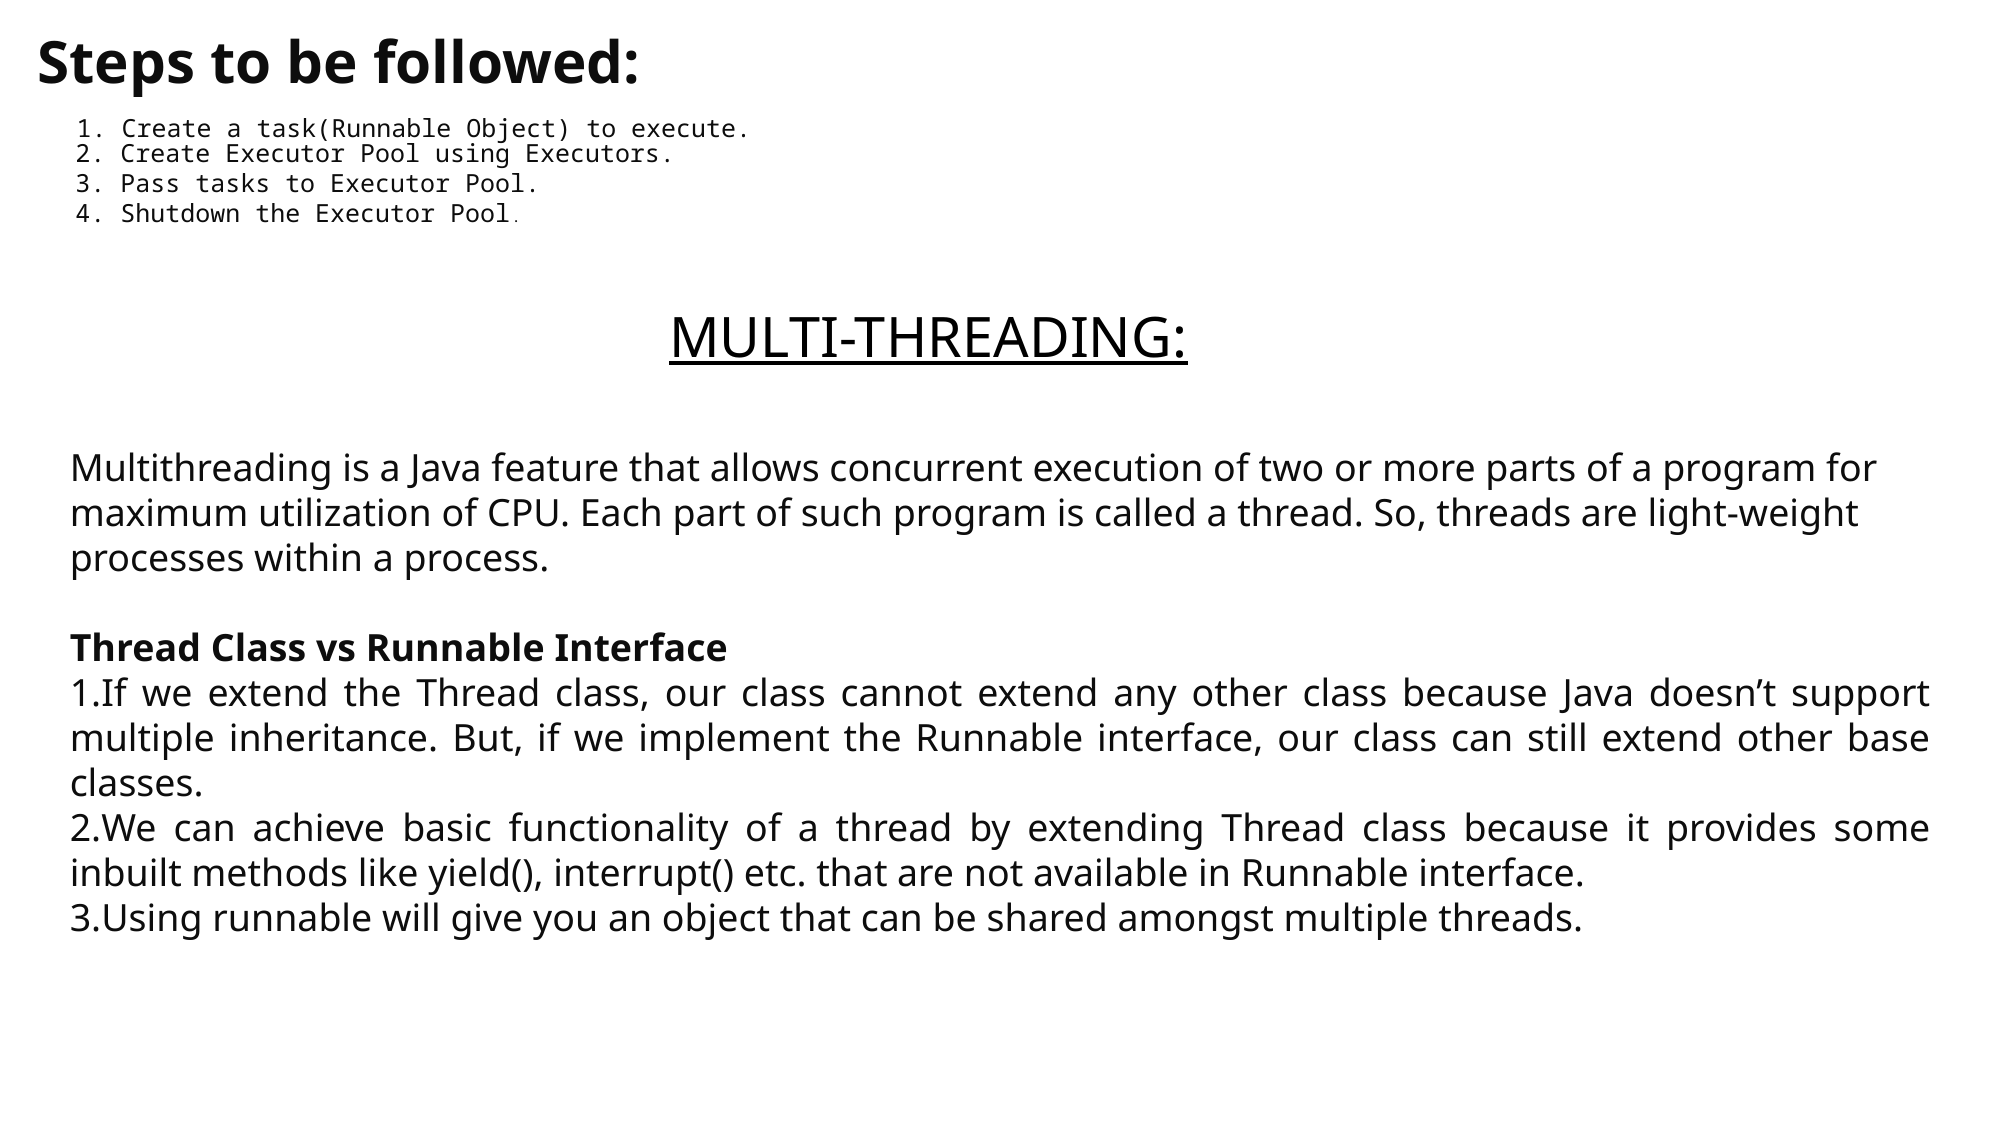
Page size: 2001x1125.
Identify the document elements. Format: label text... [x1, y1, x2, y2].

text_box 2. Create Executor Pool using Executors. 3. Pass tasks to Executor Pool. 4. Shutdown the Executor Pool . [75, 137, 676, 238]
list Steps to be followed: [22, 25, 1978, 1000]
text_box 1. Create a task(Runnable Object) to execute. [16, 112, 756, 153]
text_box Multithreading is a Java feature that allows concurrent execution of two or more parts of a program for maximum utilization of CPU. Each part of such program is called a thread. So, threads are light-weight processes within a process. Thread Class vs Runnable Interface If we extend the Thread class, our class cannot extend any other class because Java doesn’t support multiple inheritance. But, if we implement the Runnable interface, our class can still extend other base classes. We can achieve basic functionality of a thread by extending Thread class because it provides some inbuilt methods like yield(), interrupt() etc. that are not available in Runnable interface. Using runnable will give you an object that can be shared amongst multiple threads. [55, 436, 1947, 991]
text_box MULTI-THREADING: [654, 293, 1240, 385]
